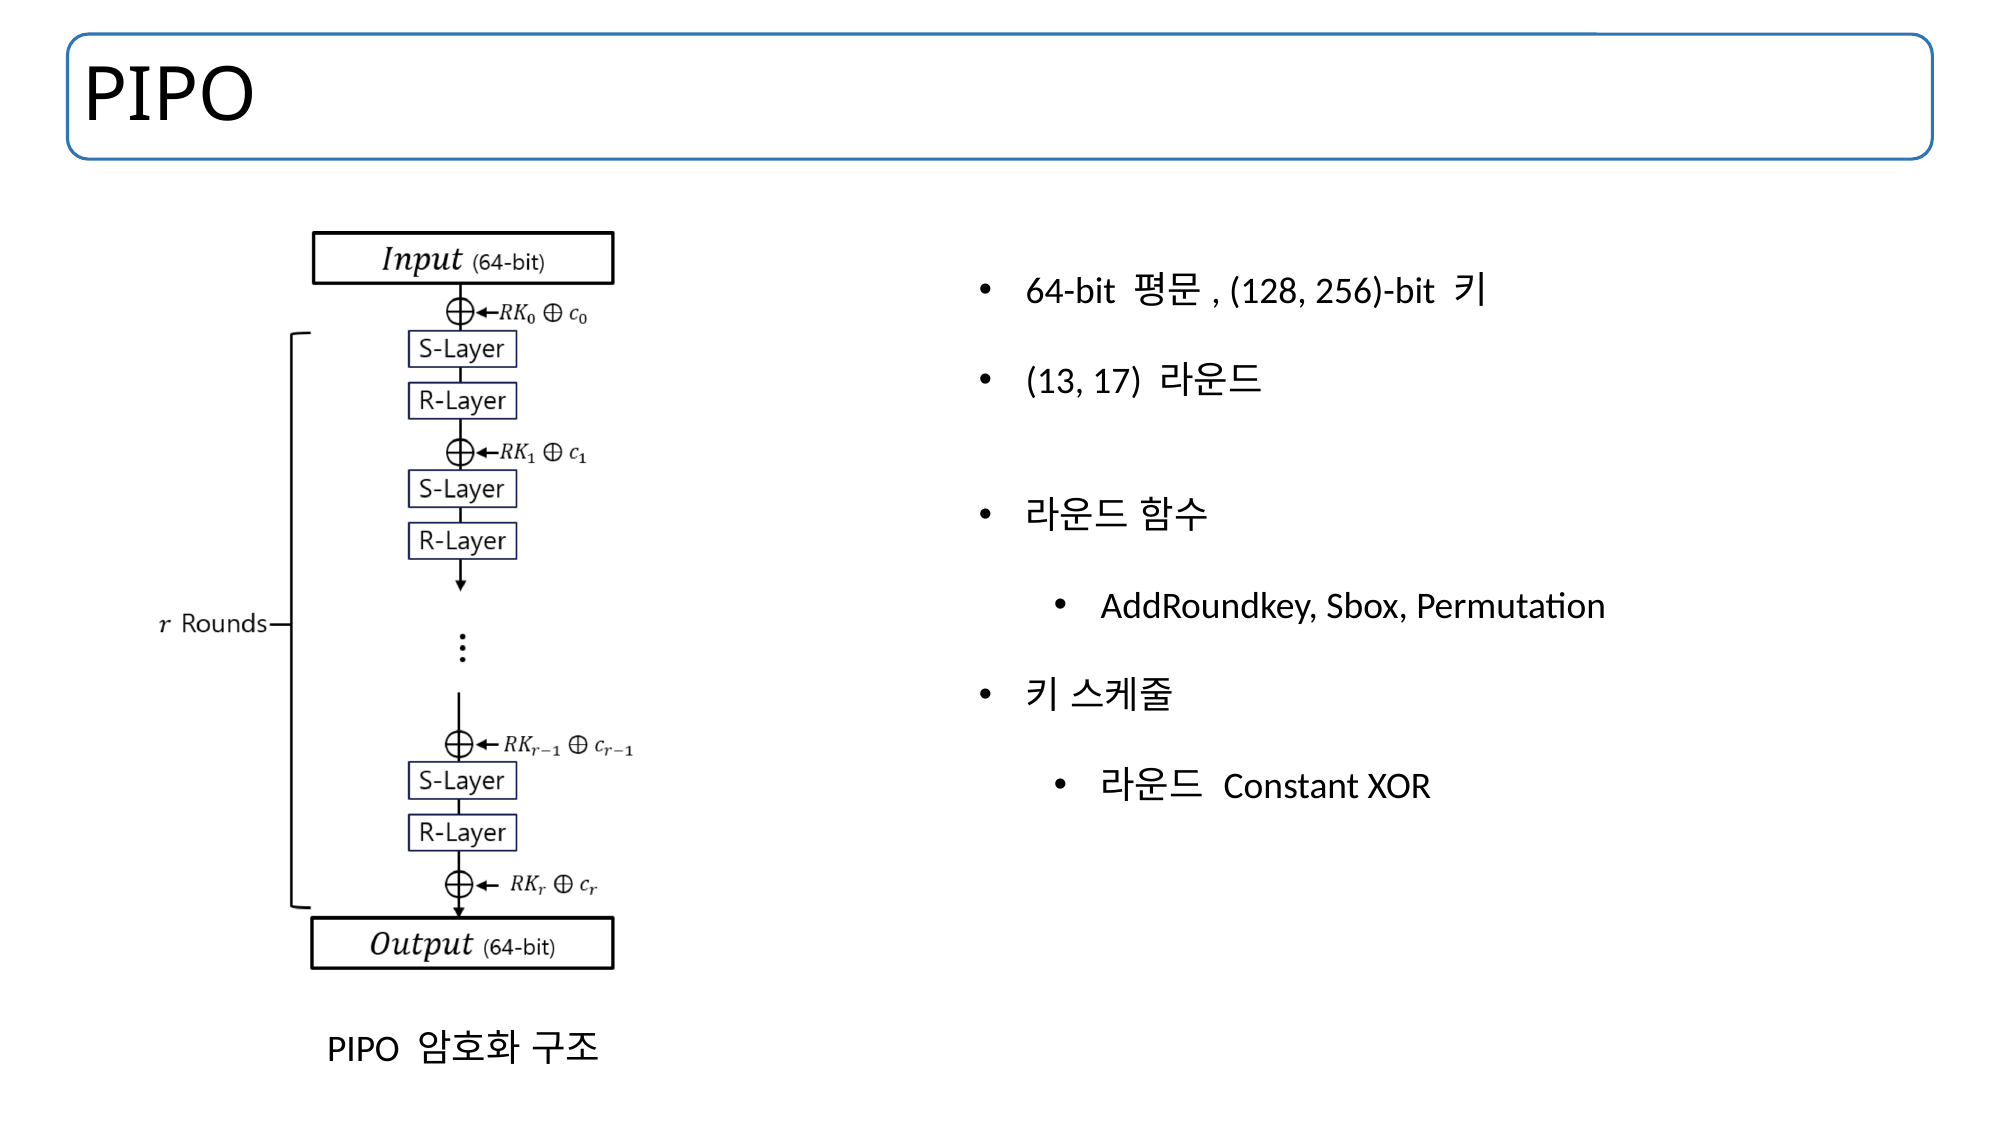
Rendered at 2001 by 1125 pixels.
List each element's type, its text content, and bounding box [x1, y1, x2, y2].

picture [143, 215, 638, 984]
text_box PIPO 암호화 구조 [312, 1016, 616, 1076]
text_box 64-bit 평문, (128, 256)-bit 키 (13, 17) 라운드 라운드 함수 AddRoundkey, Sbox, Permutation 키 스케줄 라운드 Constant XOR [964, 258, 1622, 814]
title PIPO [67, 34, 1933, 160]
